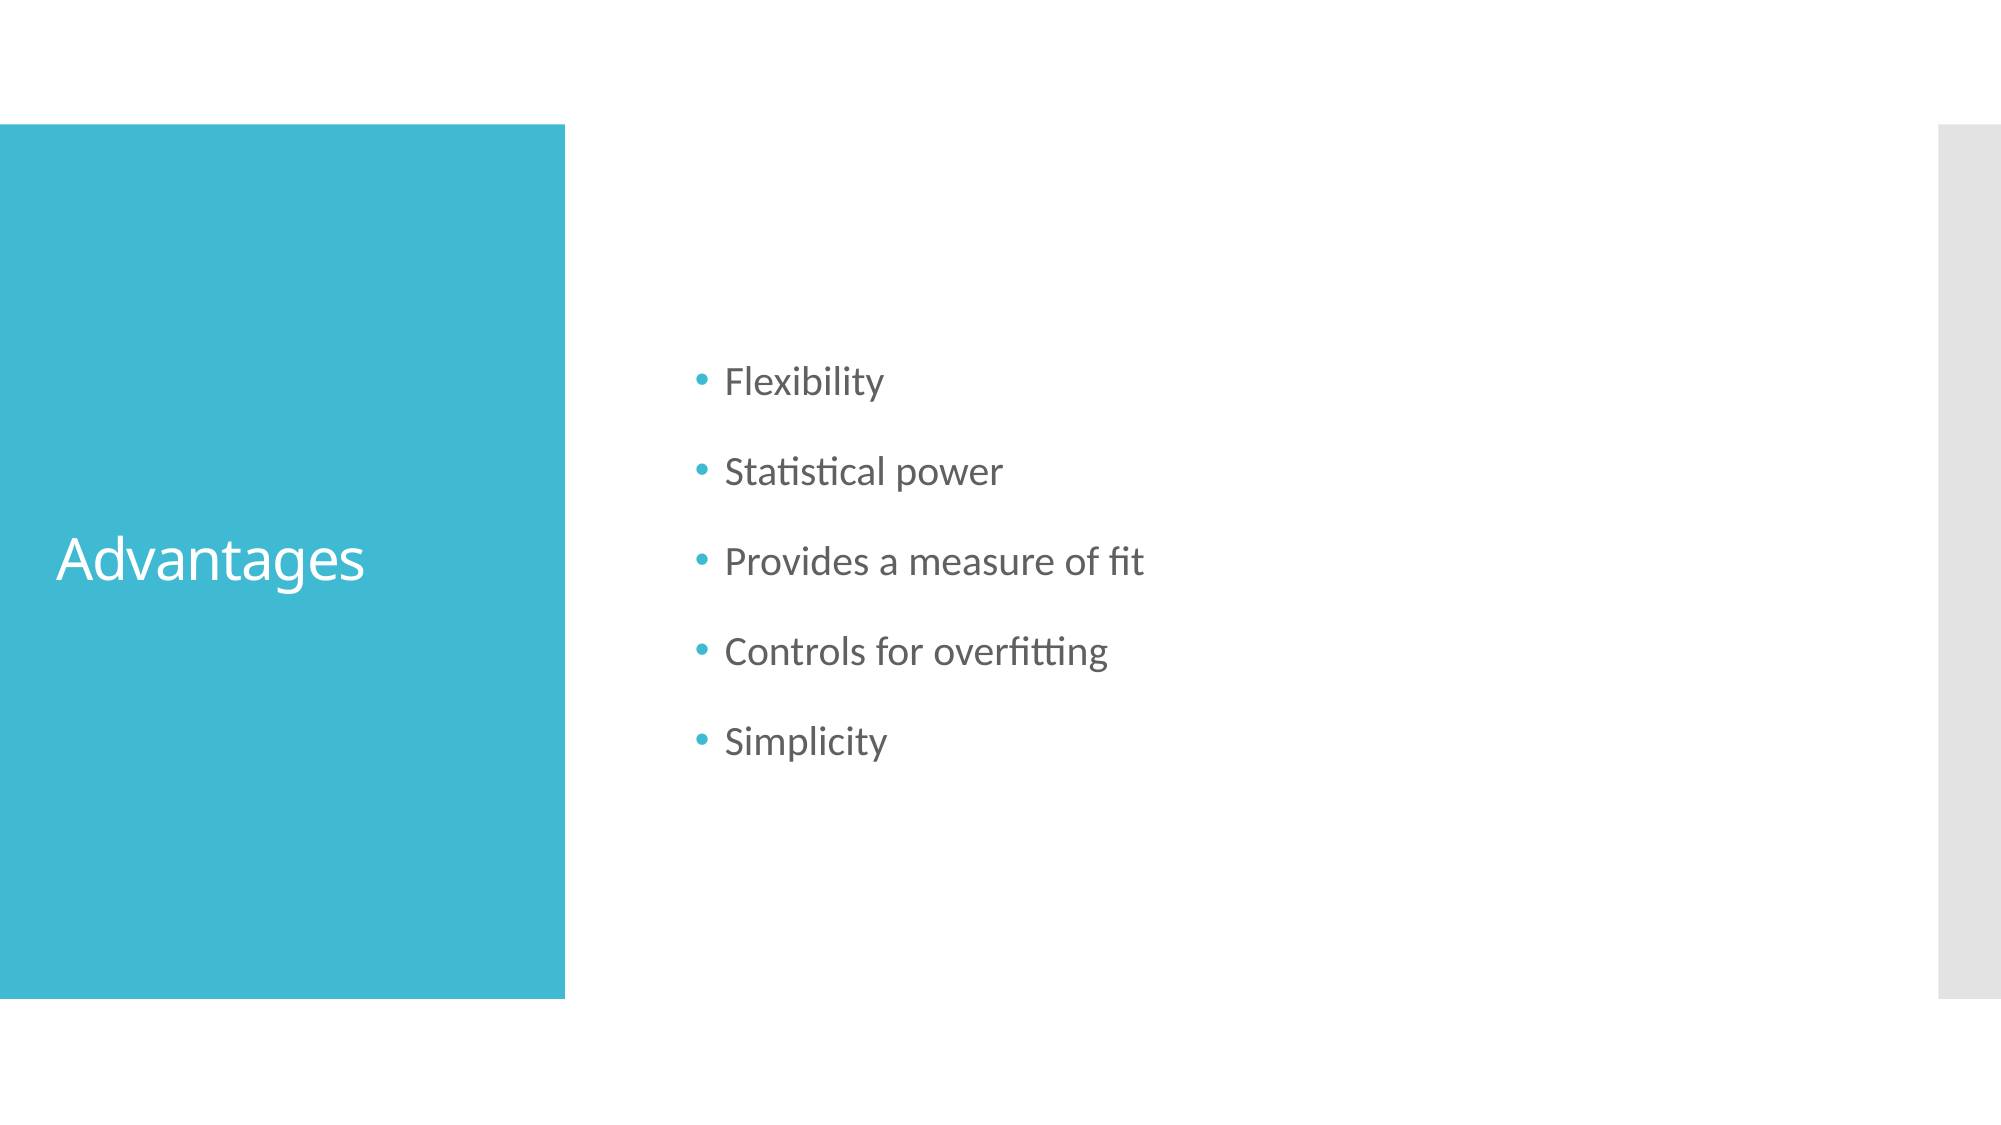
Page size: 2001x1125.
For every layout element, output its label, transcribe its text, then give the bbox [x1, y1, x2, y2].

list Flexibility Statistical power Provides a measure of fit Controls for overfitting Simplicity [634, 141, 1835, 982]
title Advantages [41, 184, 525, 940]
